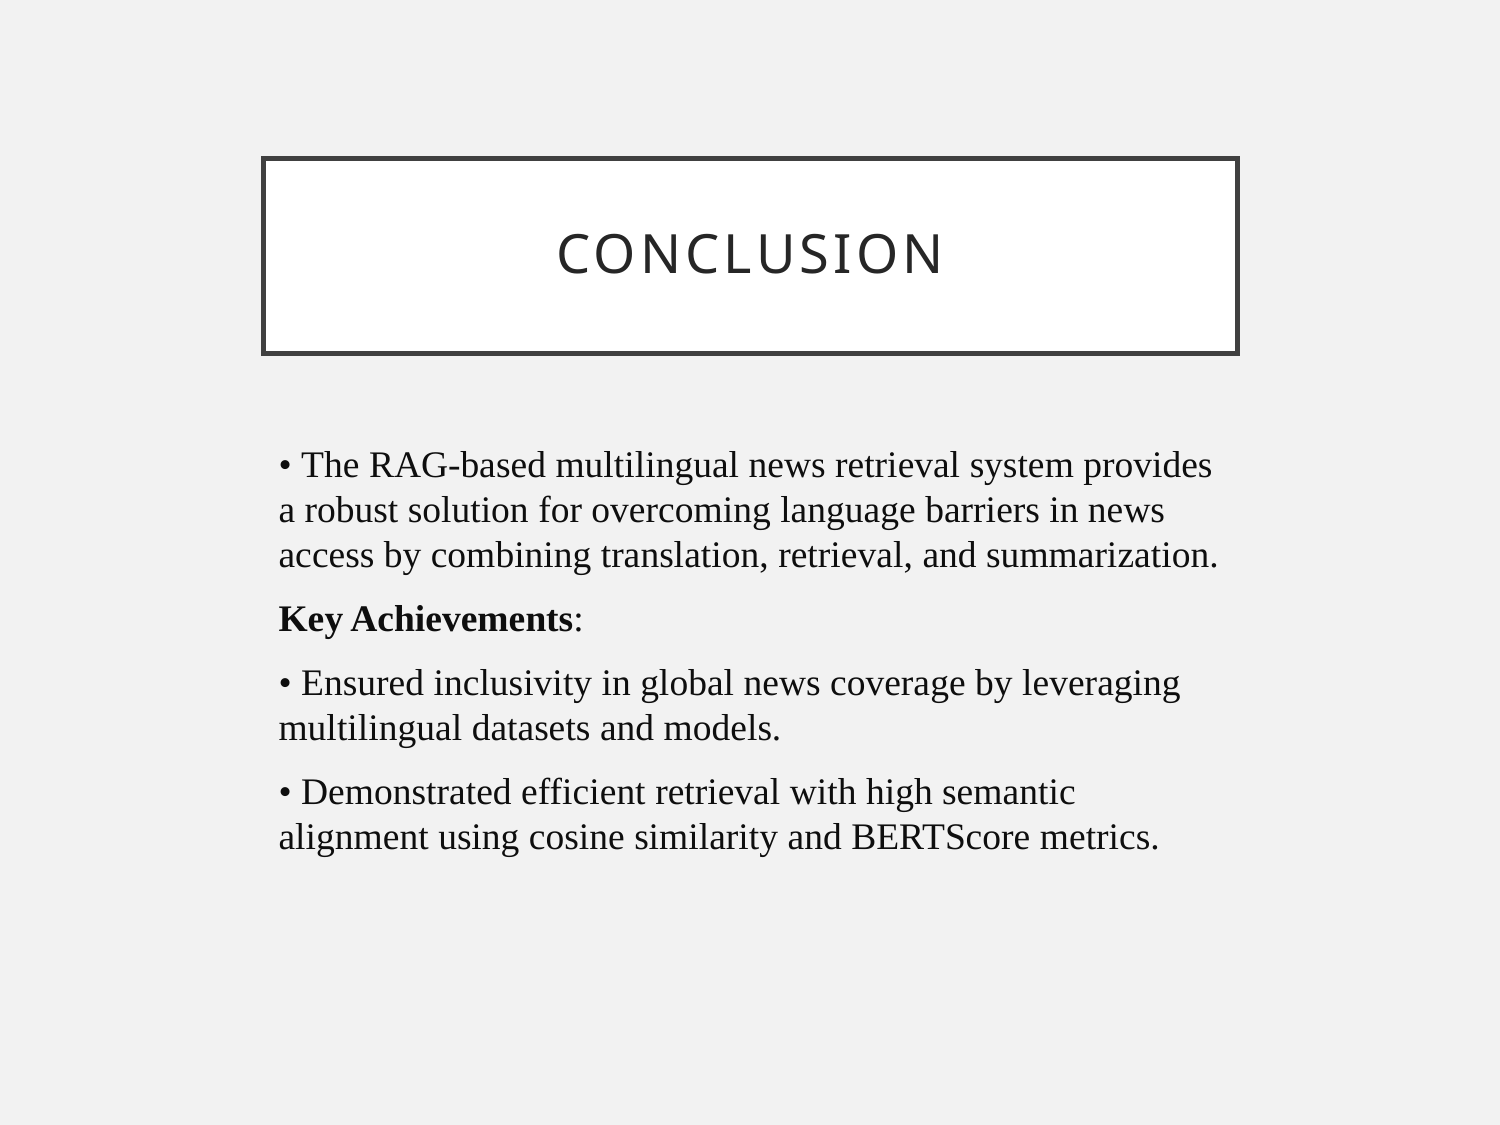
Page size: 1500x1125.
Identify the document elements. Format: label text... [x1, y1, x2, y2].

title Conclusion [261, 156, 1240, 356]
list • The RAG-based multilingual news retrieval system provides a robust solution for overcoming language barriers in news access by combining translation, retrieval, and summarization. Key Achievements: • Ensured inclusivity in global news coverage by leveraging multilingual datasets and models. • Demonstrated efficient retrieval with high semantic alignment using cosine similarity and BERTScore metrics. [263, 432, 1238, 942]
